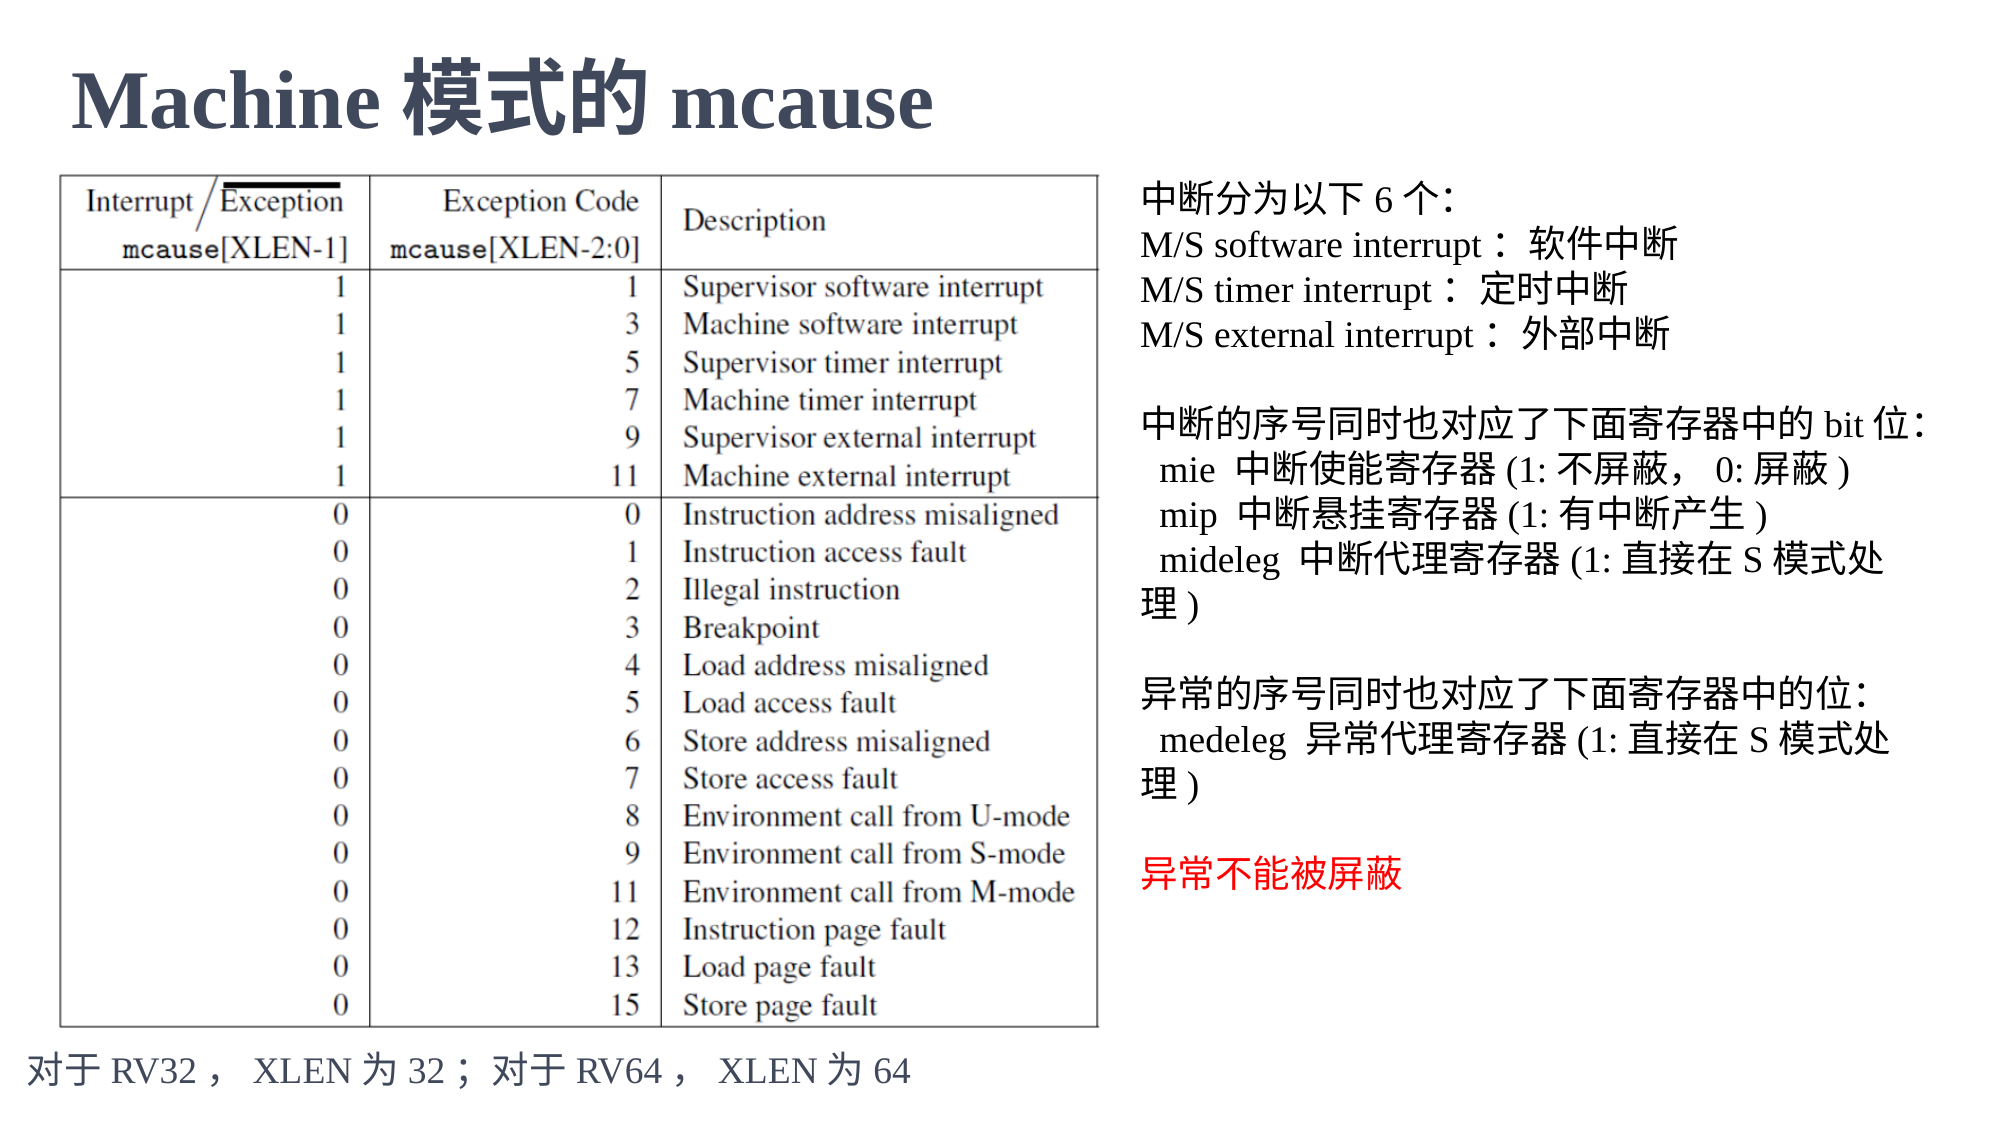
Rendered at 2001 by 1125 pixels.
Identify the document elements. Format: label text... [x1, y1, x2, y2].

text_box 对于RV32，XLEN为32；对于RV64，XLEN为64 [11, 1038, 926, 1099]
text_box 中断分为以下6个： M/S software interrupt：软件中断 M/S timer interrupt：定时中断 M/S external interrupt：外部中断 中断的序号同时也对应了下面寄存器中的bit位： mie 中断使能寄存器(1:不屏蔽，0:屏蔽) mip 中断悬挂寄存器(1:有中断产生) mideleg 中断代理寄存器(1:直接在S模式处理) 异常的序号同时也对应了下面寄存器中的位： medeleg 异常代理寄存器(1:直接在S模式处理) 异常不能被屏蔽 [1125, 167, 1943, 902]
picture [53, 165, 1106, 1035]
title Machine模式的mcause [56, 36, 1255, 168]
